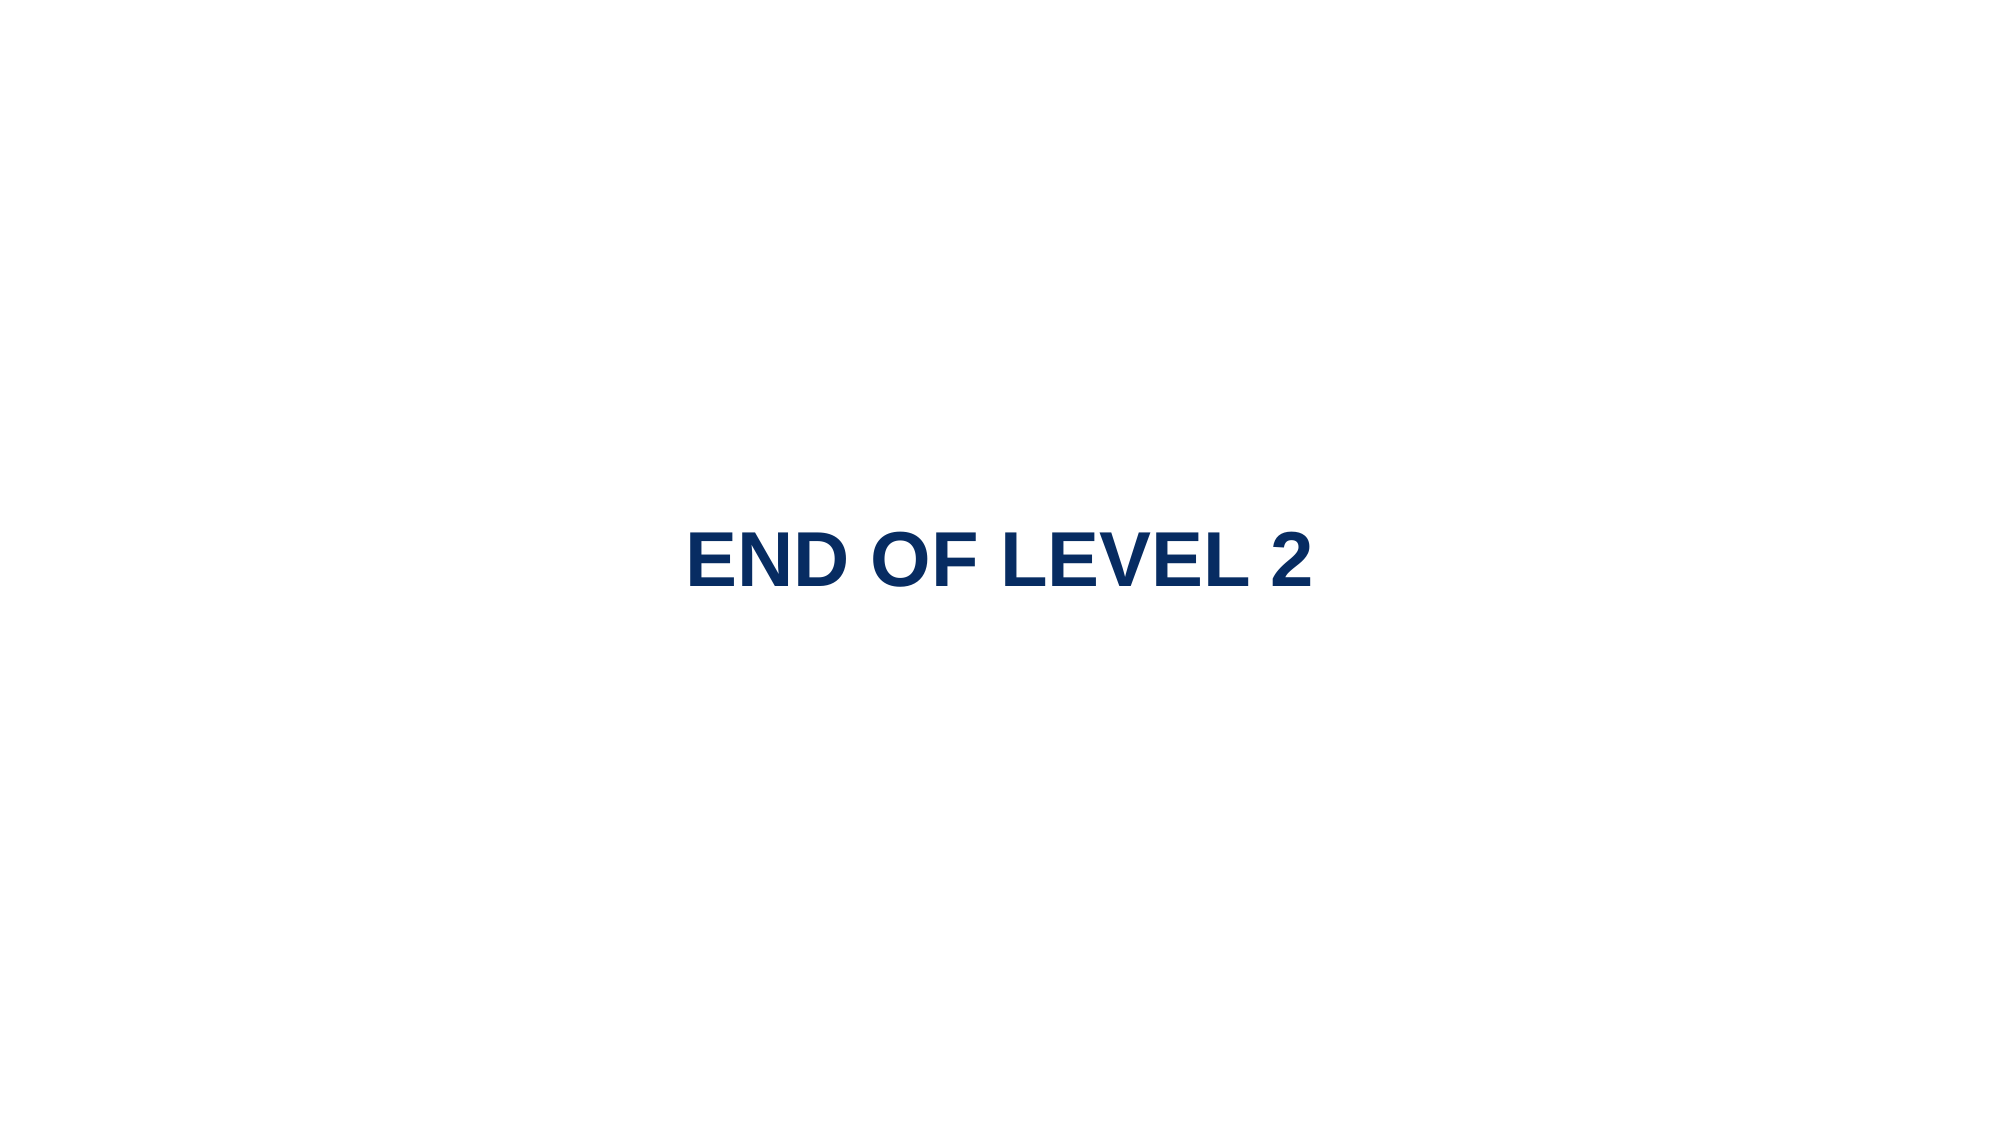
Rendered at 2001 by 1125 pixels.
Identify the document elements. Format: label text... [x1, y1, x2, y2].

text_box END OF LEVEL 2 [670, 513, 1330, 610]
